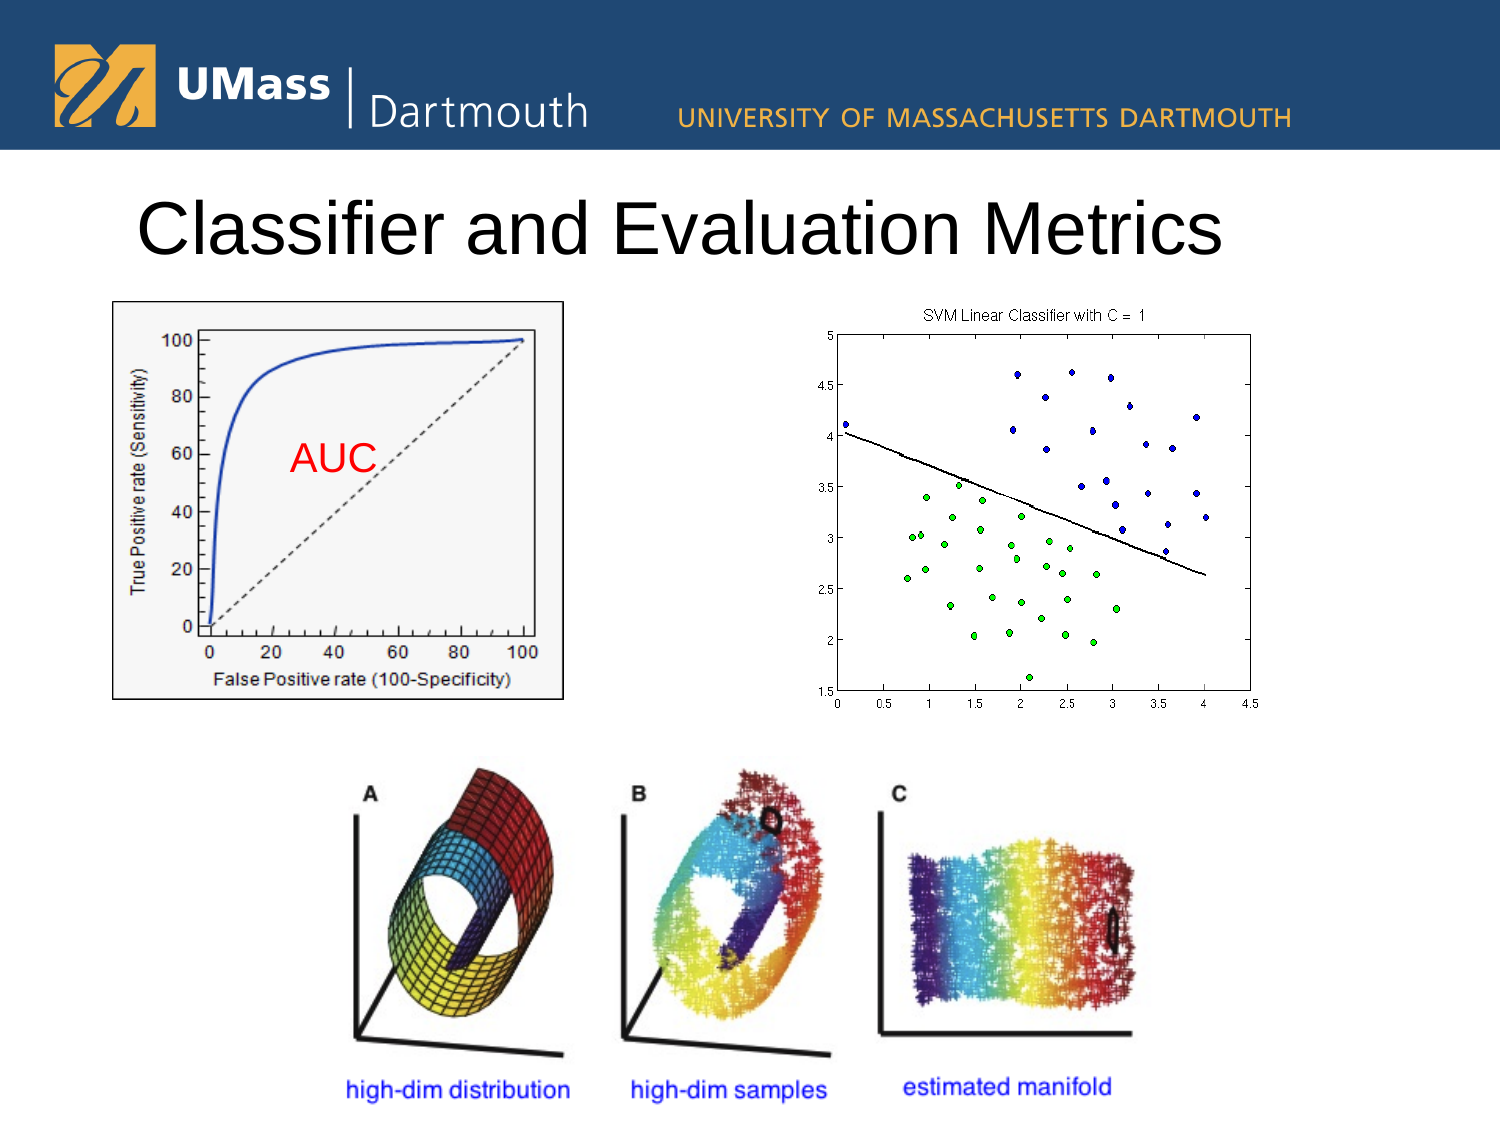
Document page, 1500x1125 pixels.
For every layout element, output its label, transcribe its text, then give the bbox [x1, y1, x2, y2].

picture [767, 301, 1301, 738]
title Classifier and Evaluation Metrics [24, 187, 1338, 263]
picture [324, 755, 1155, 1125]
picture [0, 0, 1500, 150]
picture [112, 301, 565, 701]
